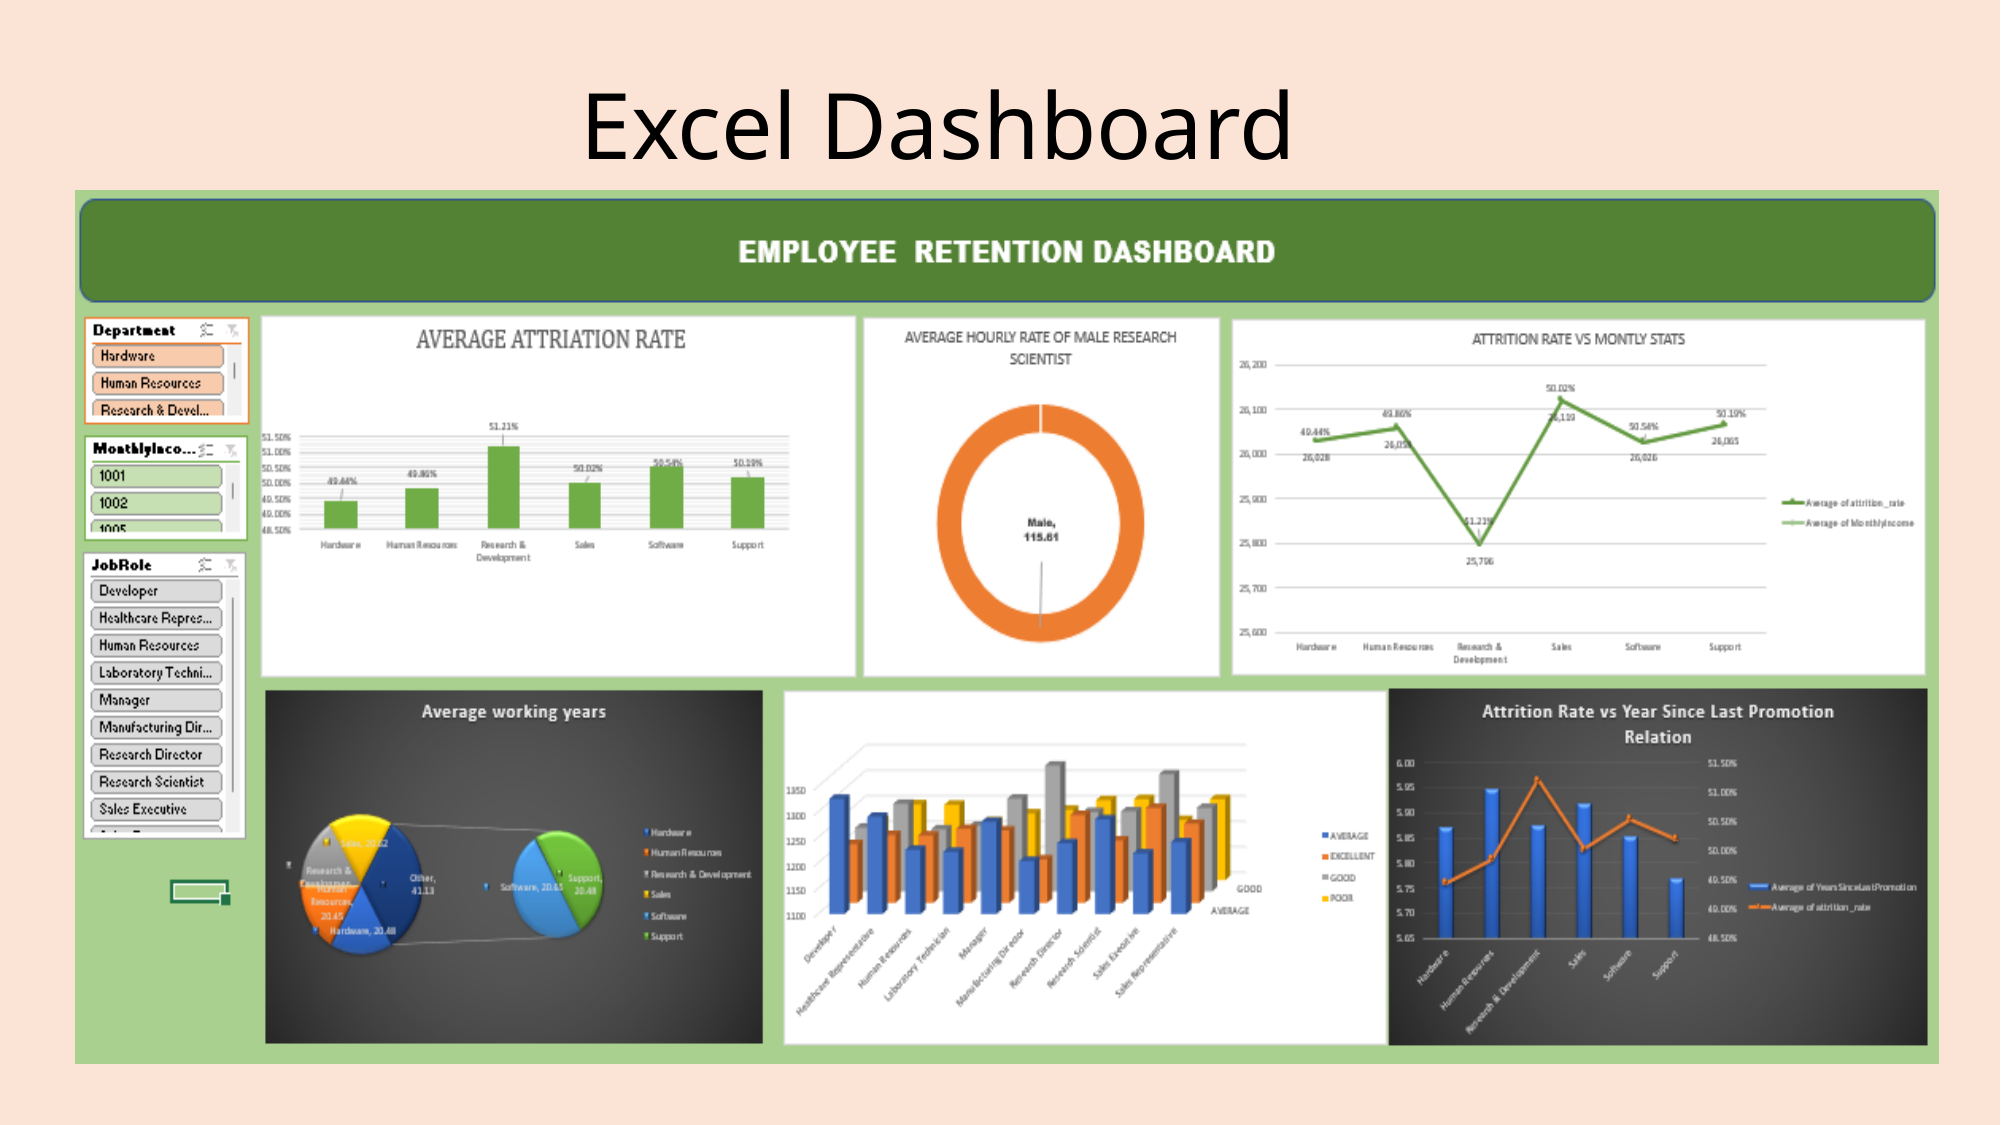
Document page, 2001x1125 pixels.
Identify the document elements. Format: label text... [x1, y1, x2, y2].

title Excel Dashboard [75, 21, 1801, 189]
picture [75, 189, 1939, 1064]
